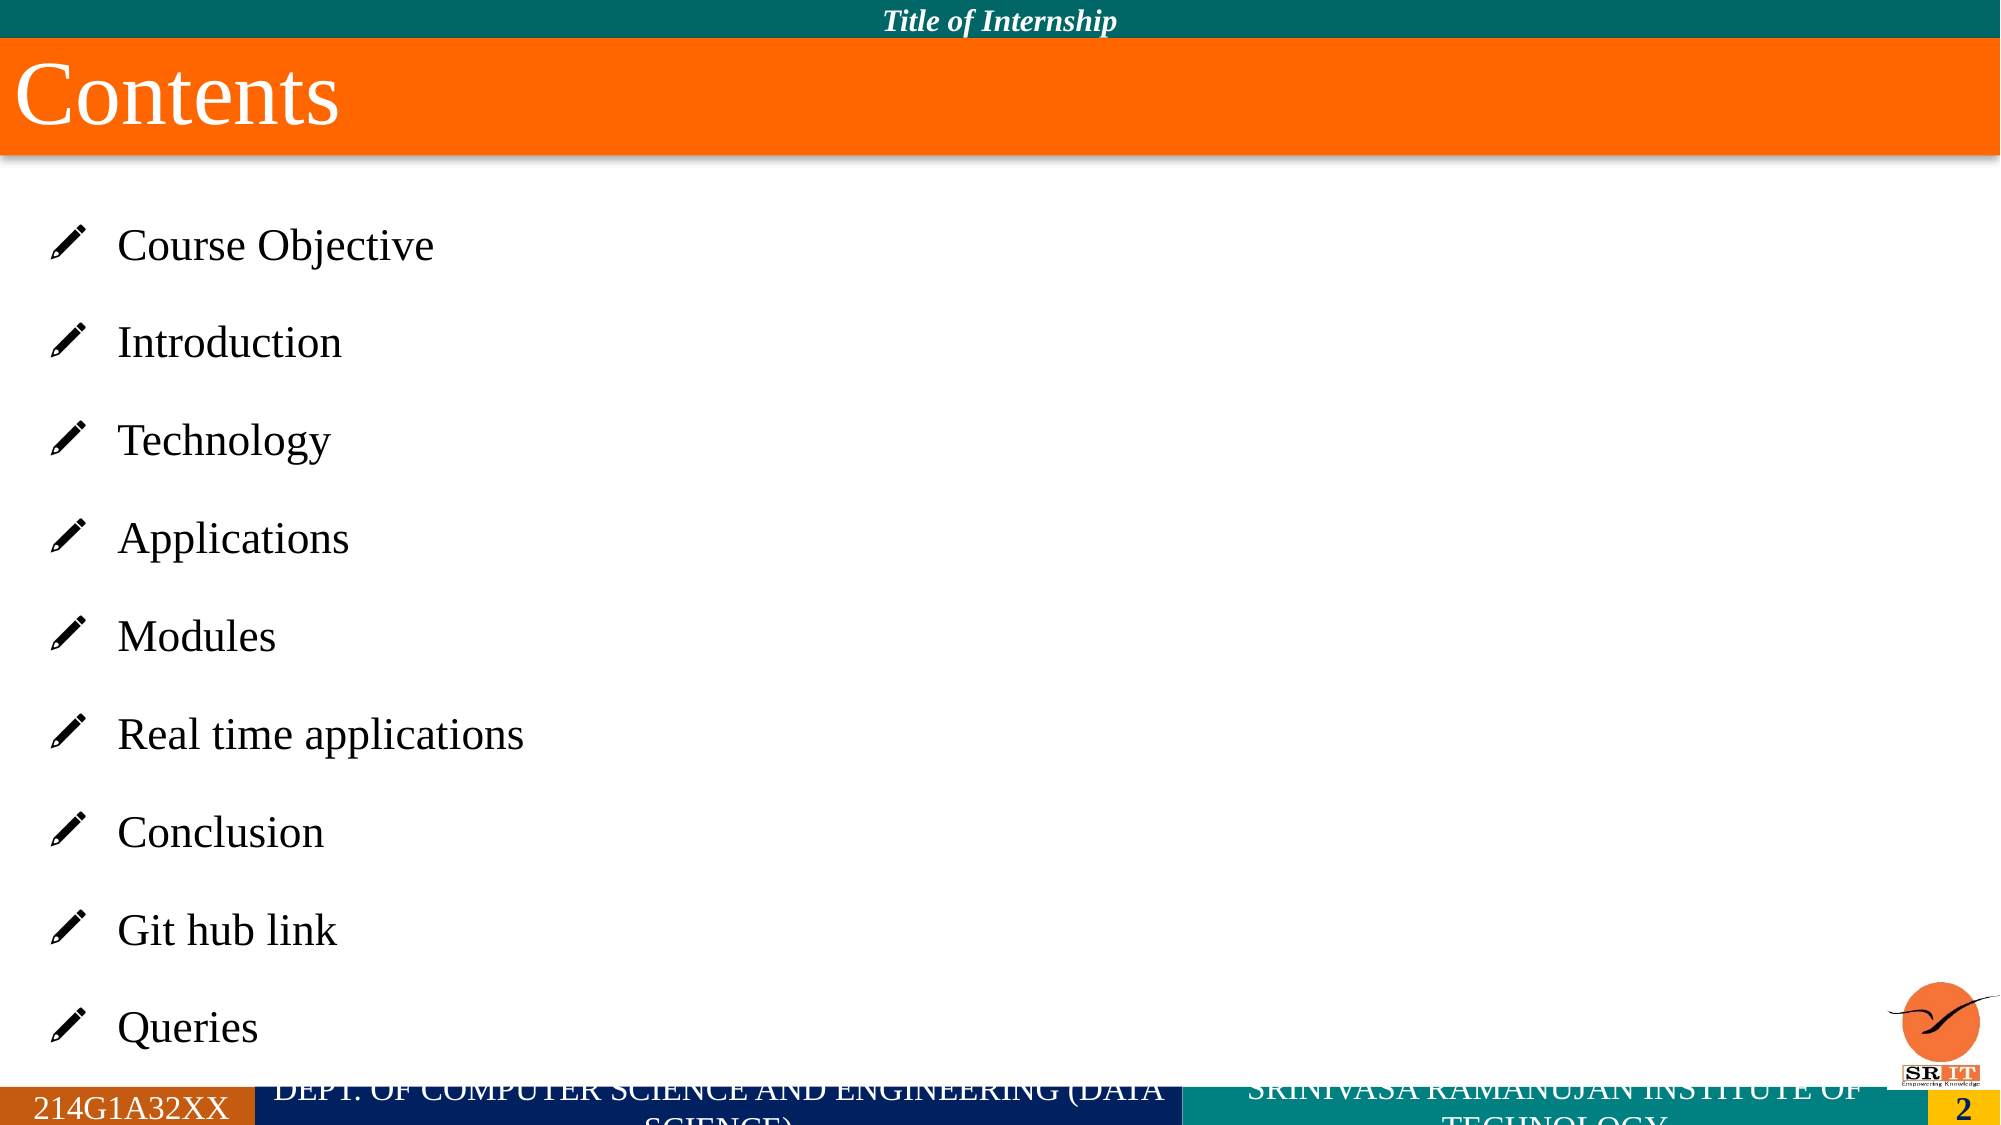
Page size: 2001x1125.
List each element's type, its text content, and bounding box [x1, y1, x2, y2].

list Course Objective Introduction Technology Applications Modules Real time applications Conclusion Git hub link Queries [32, 179, 1965, 1065]
picture [47, 417, 89, 459]
picture [47, 515, 89, 556]
picture [47, 221, 89, 263]
title Contents [0, 38, 2000, 156]
picture [47, 808, 89, 850]
picture [47, 1004, 89, 1046]
picture [47, 319, 89, 361]
picture [47, 612, 89, 654]
picture [47, 710, 89, 752]
picture [1887, 977, 2000, 1090]
picture [47, 906, 89, 948]
